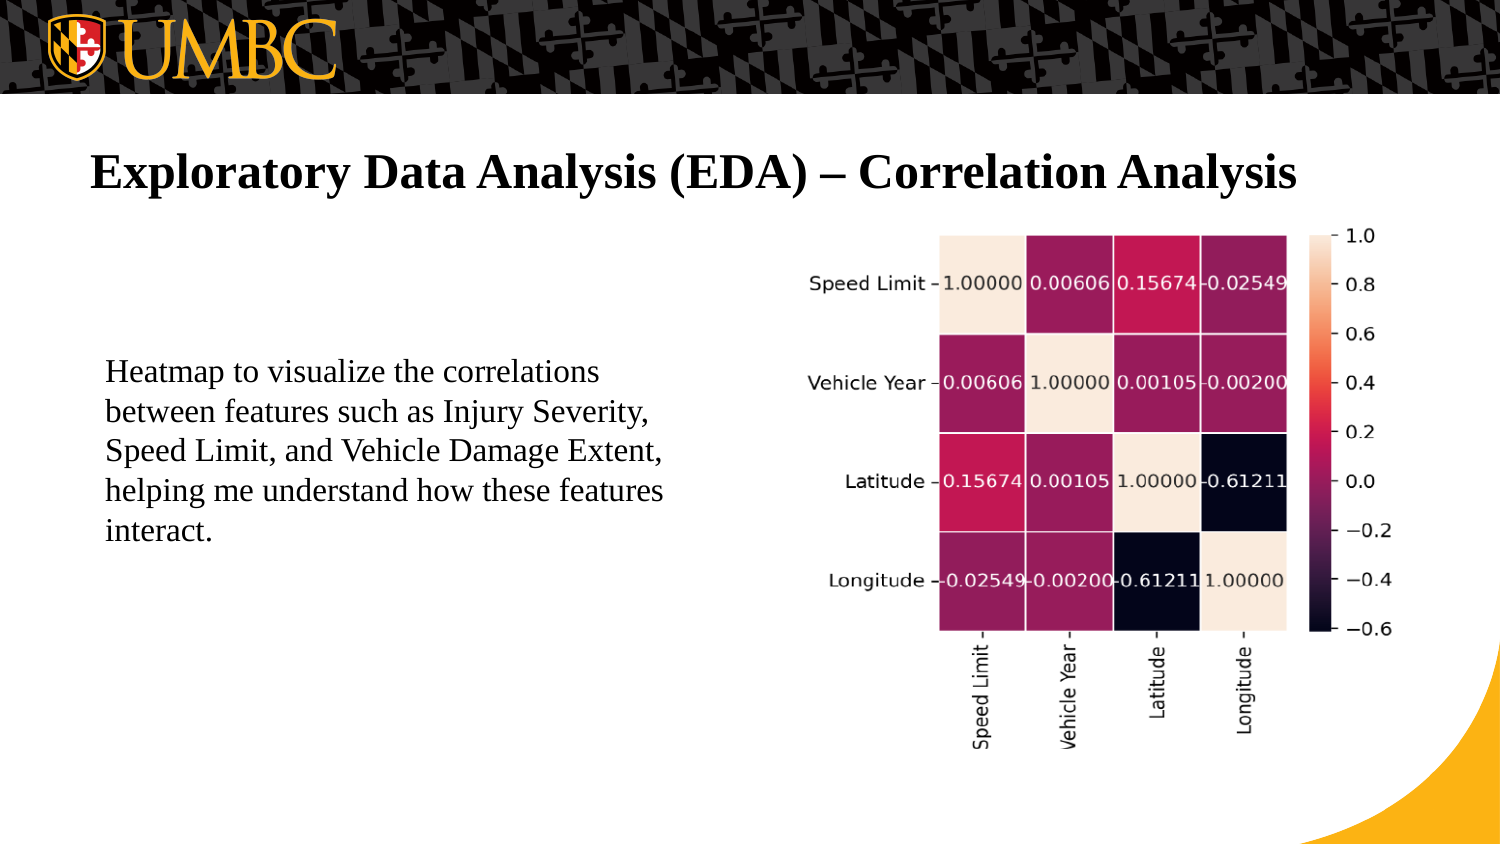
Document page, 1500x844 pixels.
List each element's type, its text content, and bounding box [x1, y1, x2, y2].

picture [0, 0, 1500, 94]
title Exploratory Data Analysis (EDA) – Correlation Analysis [75, 115, 1425, 221]
picture [774, 220, 1500, 844]
list Heatmap to visualize the correlations between features such as Injury Severity, Speed Limit, and Vehicle Damage Extent, helping me understand how these features interact. [90, 341, 684, 831]
